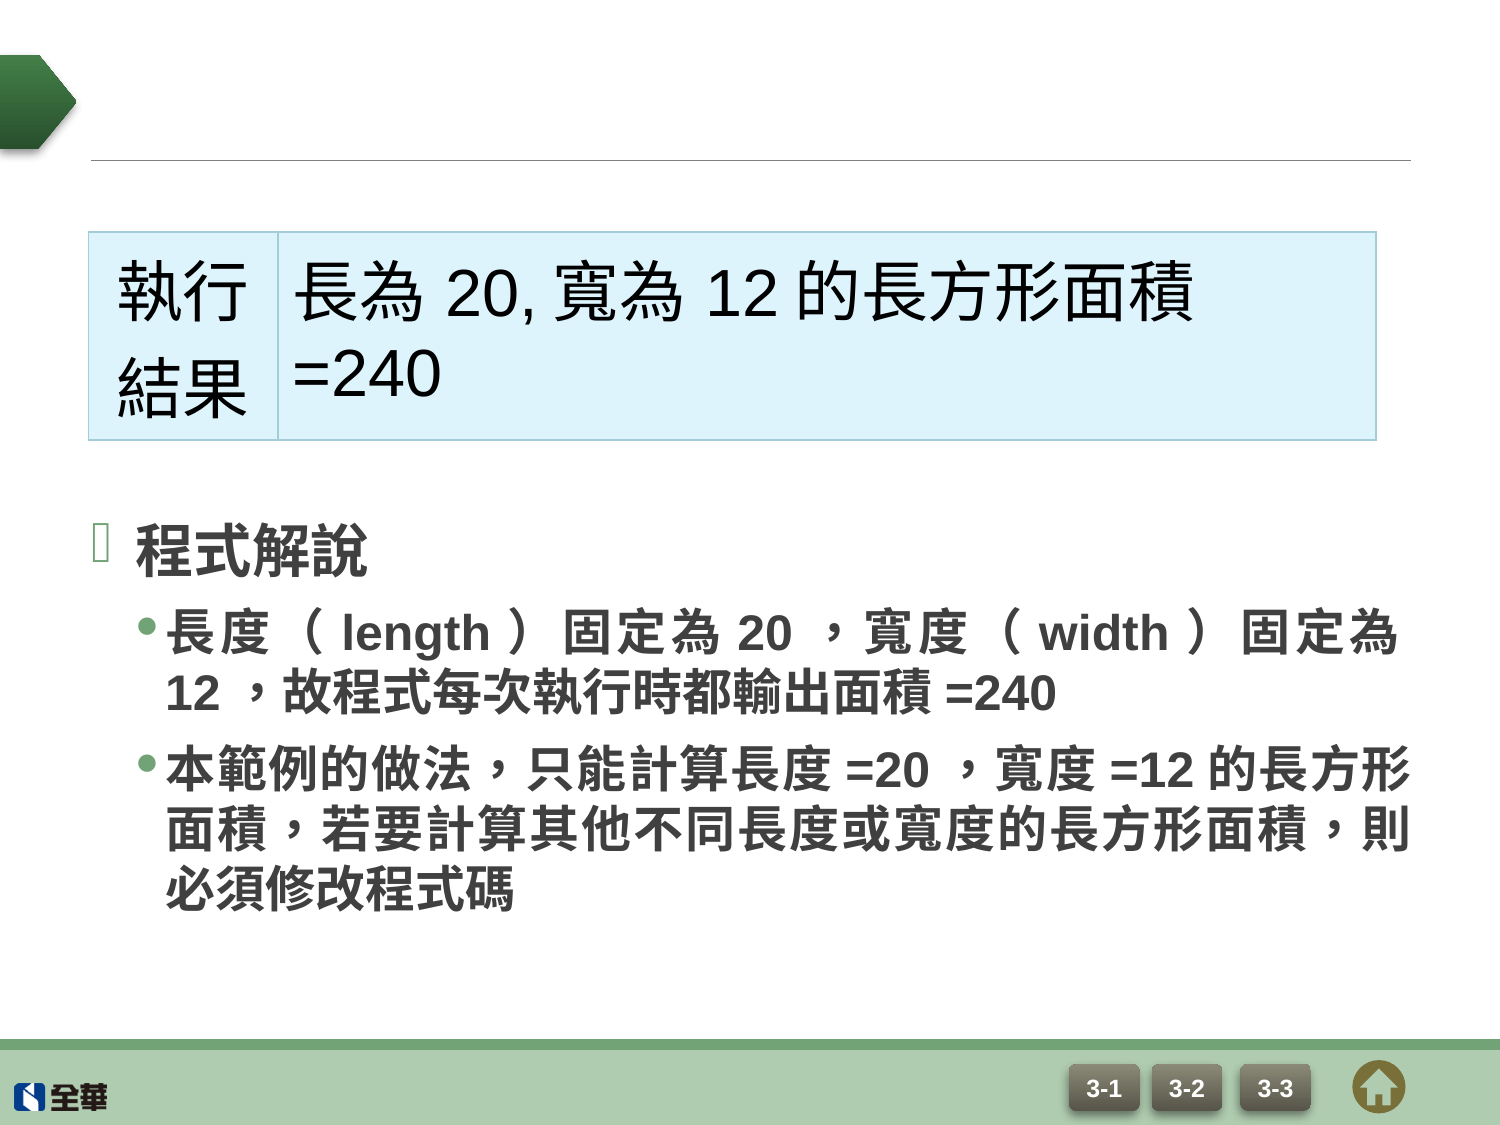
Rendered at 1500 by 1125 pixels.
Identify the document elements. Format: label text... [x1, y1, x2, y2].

picture [14, 1083, 107, 1111]
list 程式解說 長度（length）固定為20，寬度（width）固定為12，故程式每次執行時都輸出面積=240 本範例的做法，只能計算長度=20，寬度=12的長方形面積，若要計算其他不同長度或寬度的長方形面積，則必須修改程式碼 [91, 184, 1412, 1000]
table_header 長為20,寬為12的長方形面積=240 [279, 233, 1375, 439]
table_header 執行結果 [89, 233, 277, 439]
